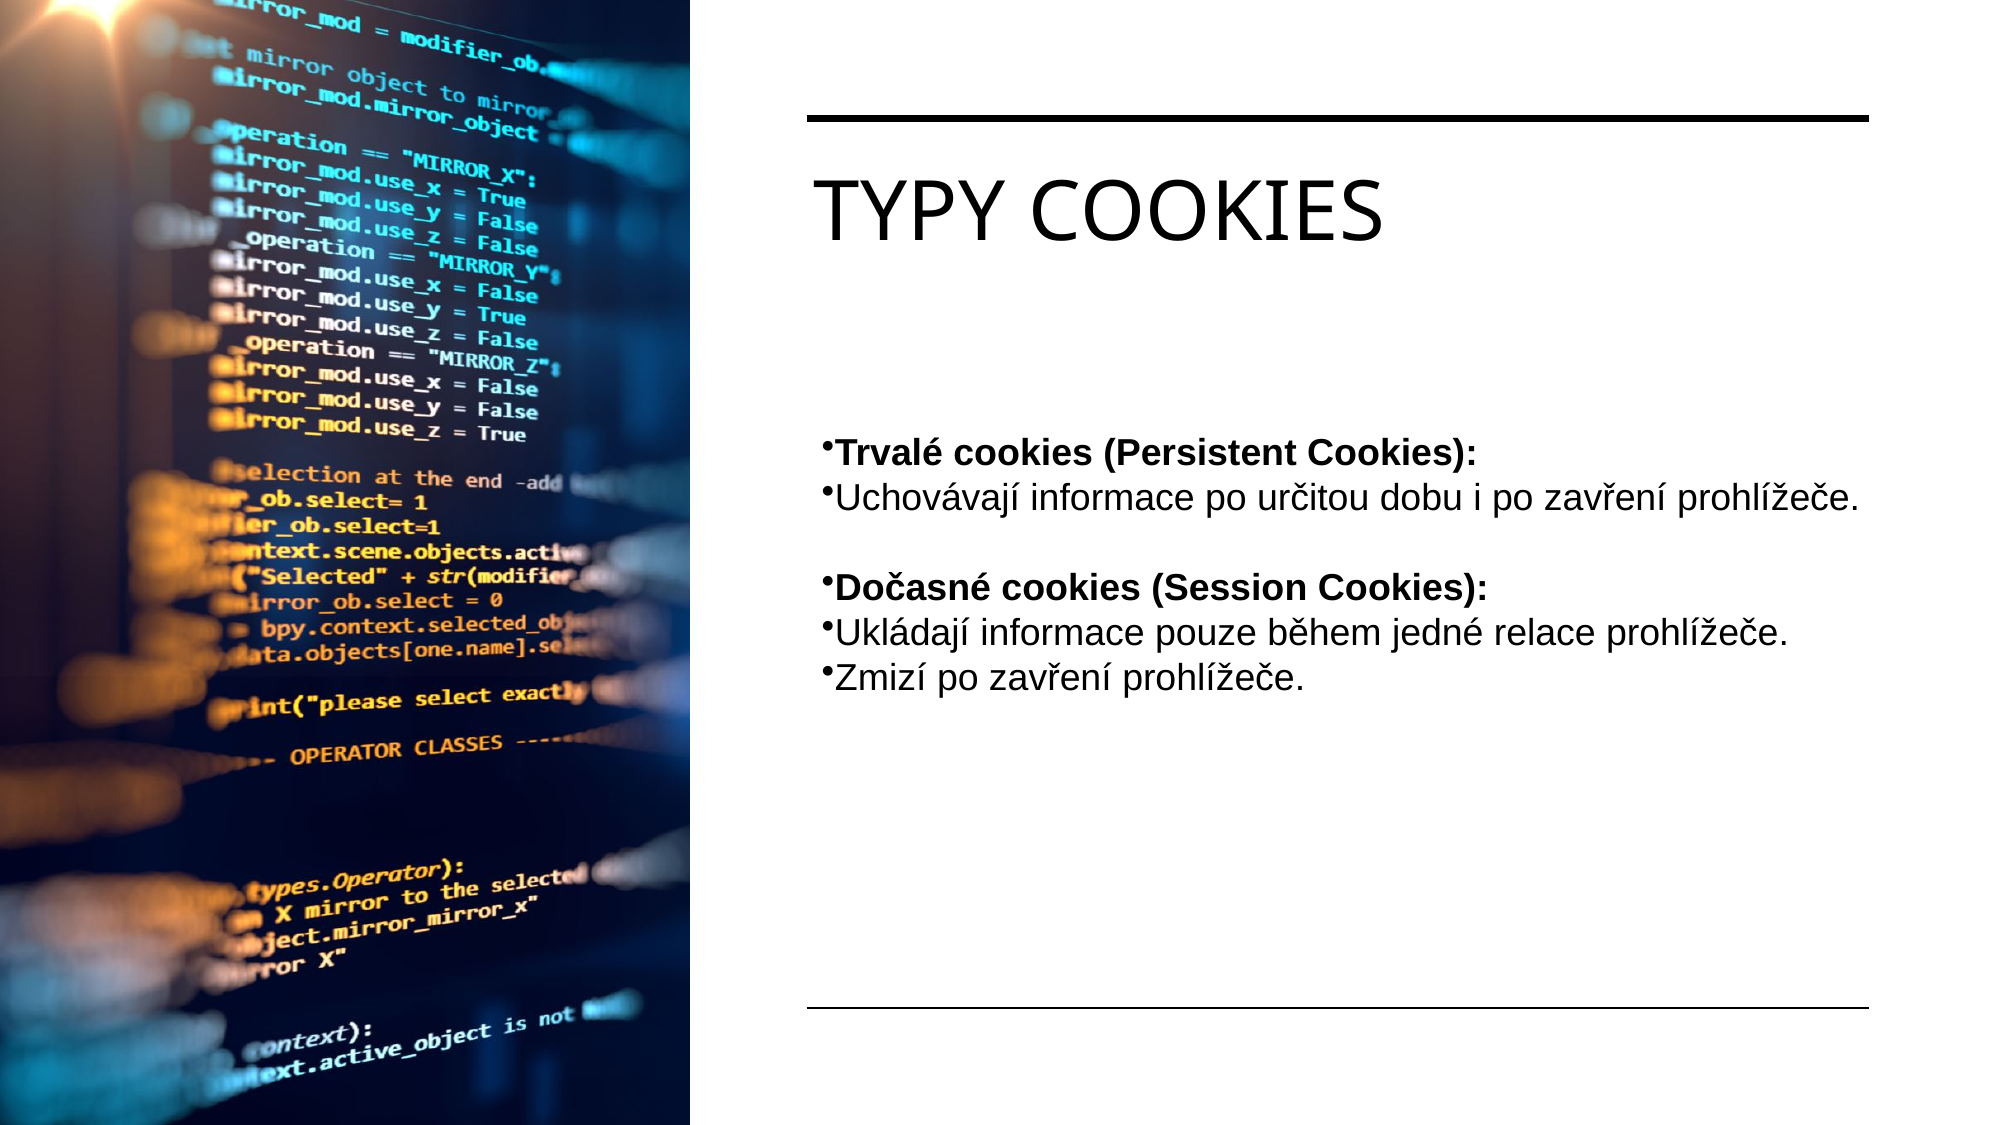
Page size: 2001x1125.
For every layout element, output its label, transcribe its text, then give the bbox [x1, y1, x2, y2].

list [798, 364, 1886, 978]
picture [550, 66, 566, 75]
text_box Trvalé cookies (Persistent Cookies): Uchovávají informace po určitou dobu i po zavření prohlížeče. Dočasné cookies (Session Cookies): Ukládají informace pouze během jedné relace prohlížeče. Zmizí po zavření prohlížeče. [806, 420, 1886, 751]
text_box [690, 0, 2000, 1125]
title Typy cookies [798, 149, 1886, 364]
picture [0, 0, 690, 1125]
